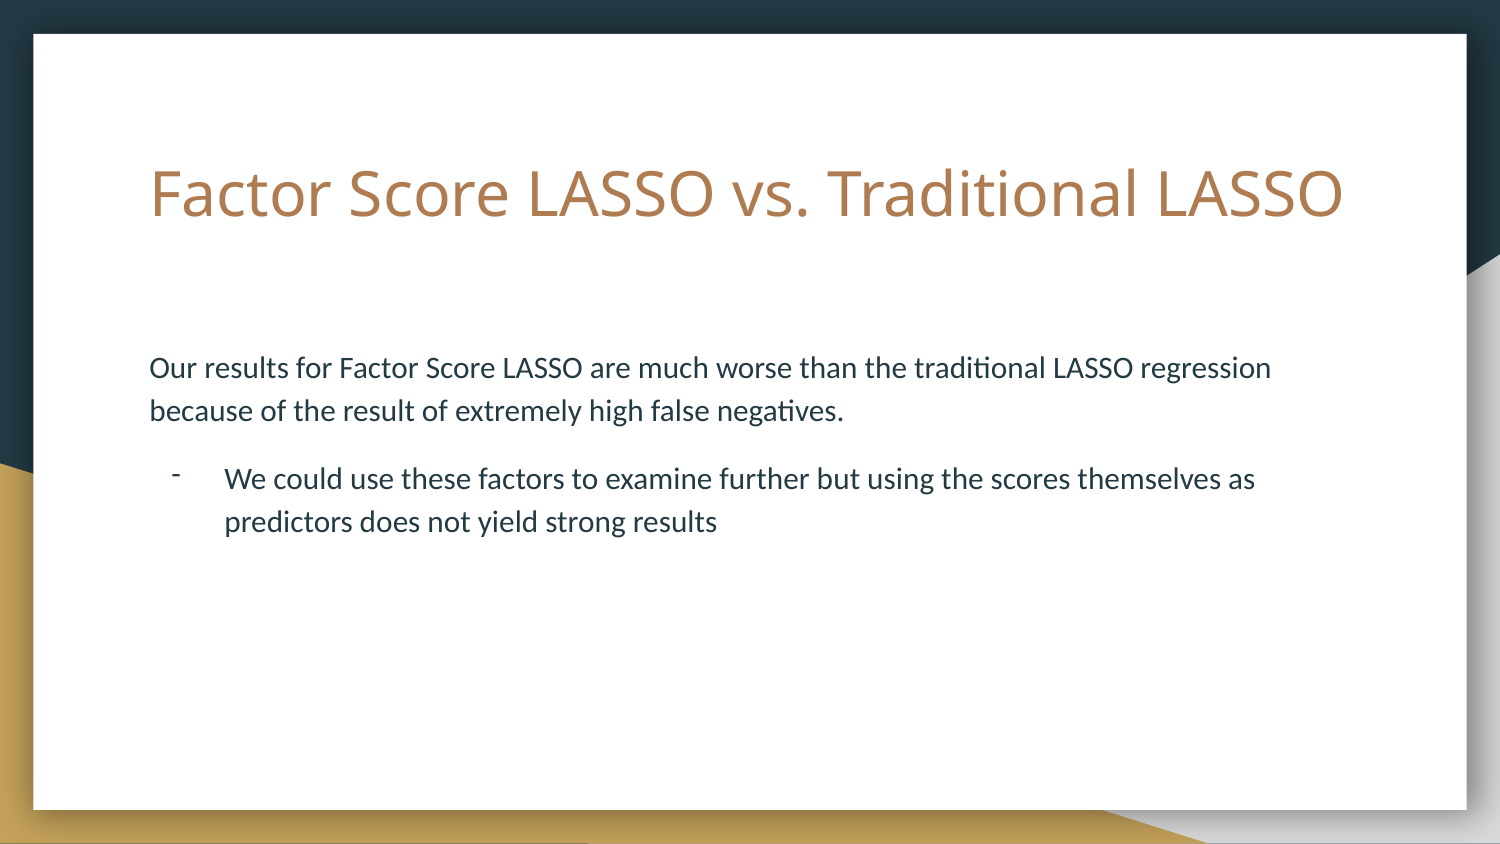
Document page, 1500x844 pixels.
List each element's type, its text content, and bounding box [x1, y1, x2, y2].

list Our results for Factor Score LASSO are much worse than the traditional LASSO regression because of the result of extremely high false negatives. We could use these factors to examine further but using the scores themselves as predictors does not yield strong results [134, 326, 1366, 729]
title Factor Score LASSO vs. Traditional LASSO [134, 138, 1366, 296]
